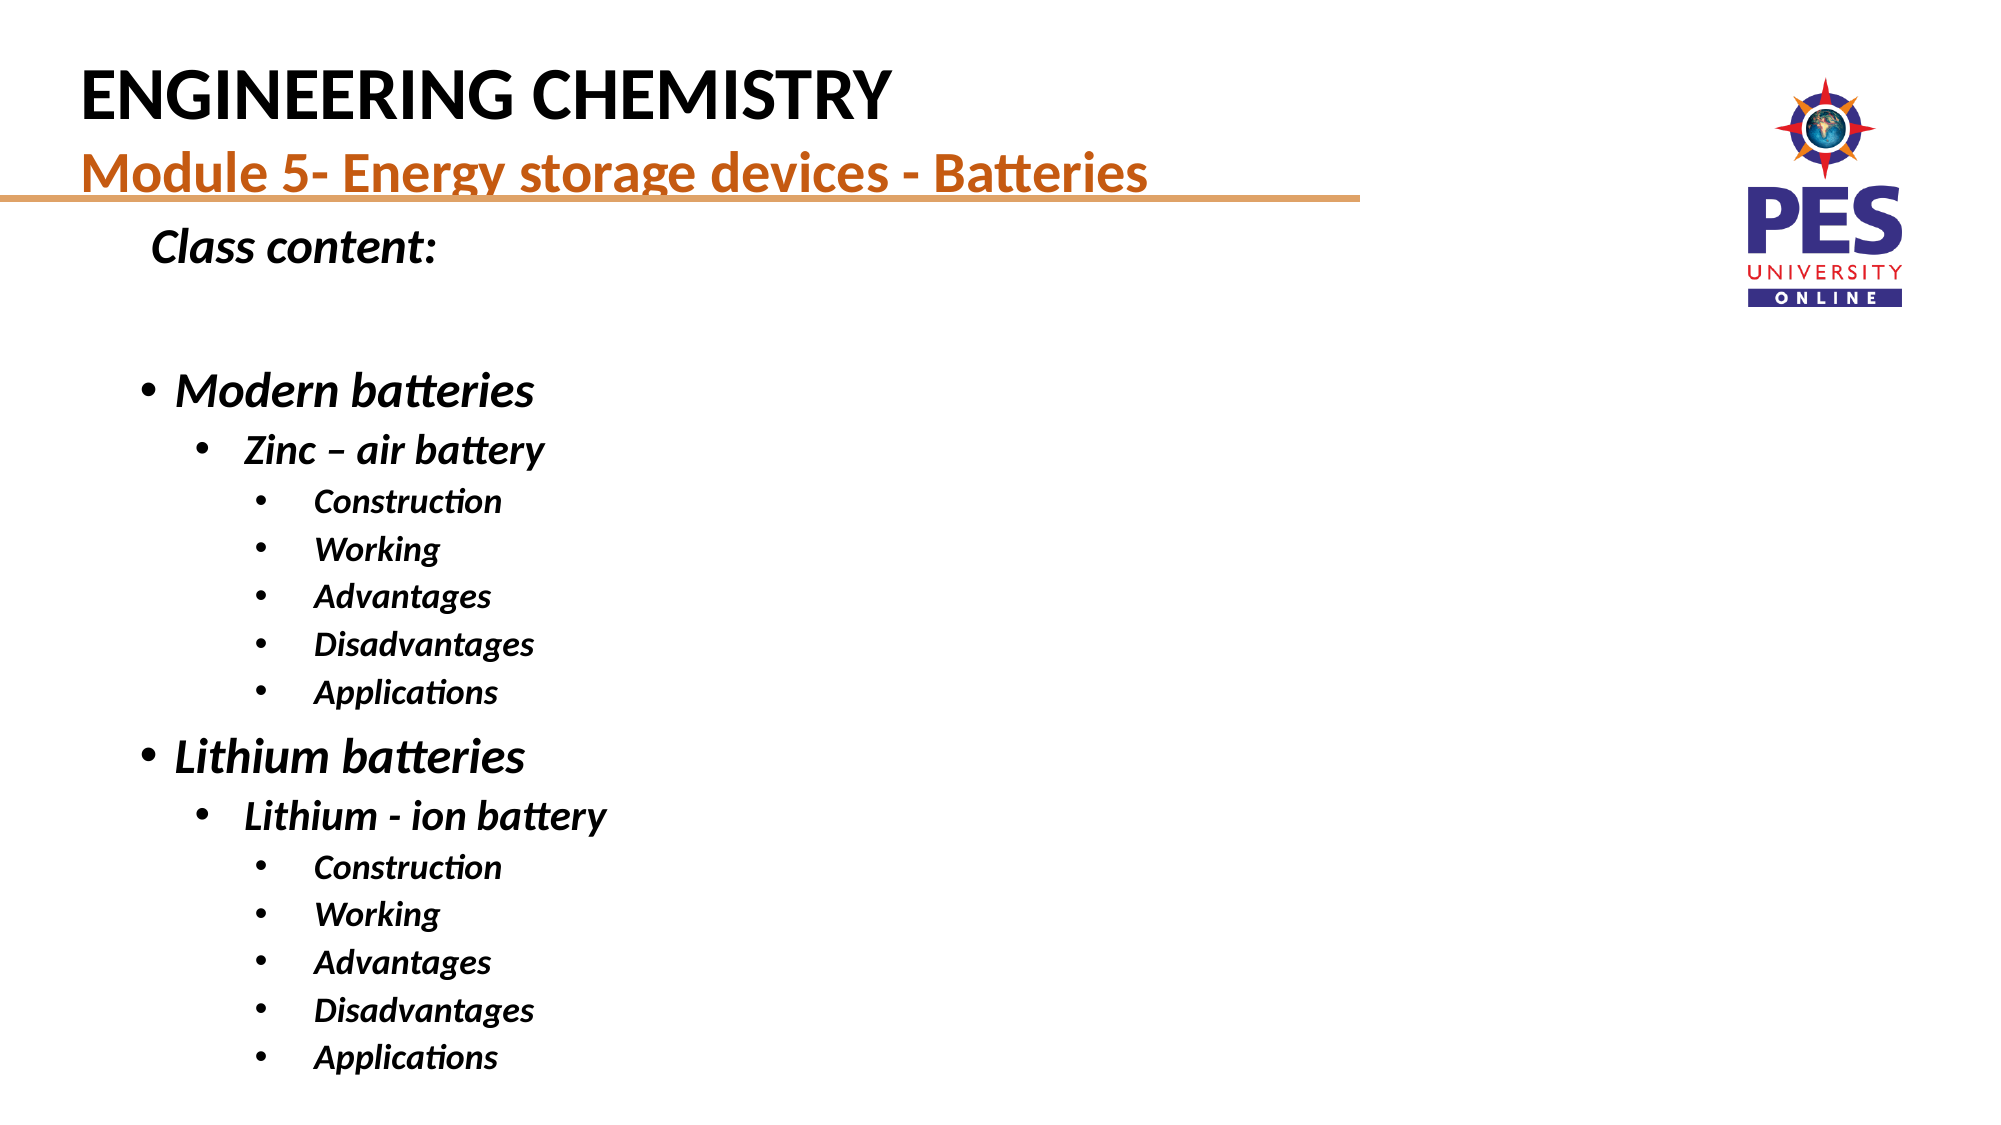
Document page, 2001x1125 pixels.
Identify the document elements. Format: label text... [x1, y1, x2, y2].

text_box ENGINEERING CHEMISTRY Module 5- Energy storage devices - Batteries [65, 36, 1378, 212]
list Class content: Modern batteries Zinc – air battery Construction Working Advantages Disadvantages Applications Lithium batteries Lithium - ion battery Construction Working Advantages Disadvantages Applications [124, 213, 1657, 1096]
picture [1748, 76, 1902, 307]
